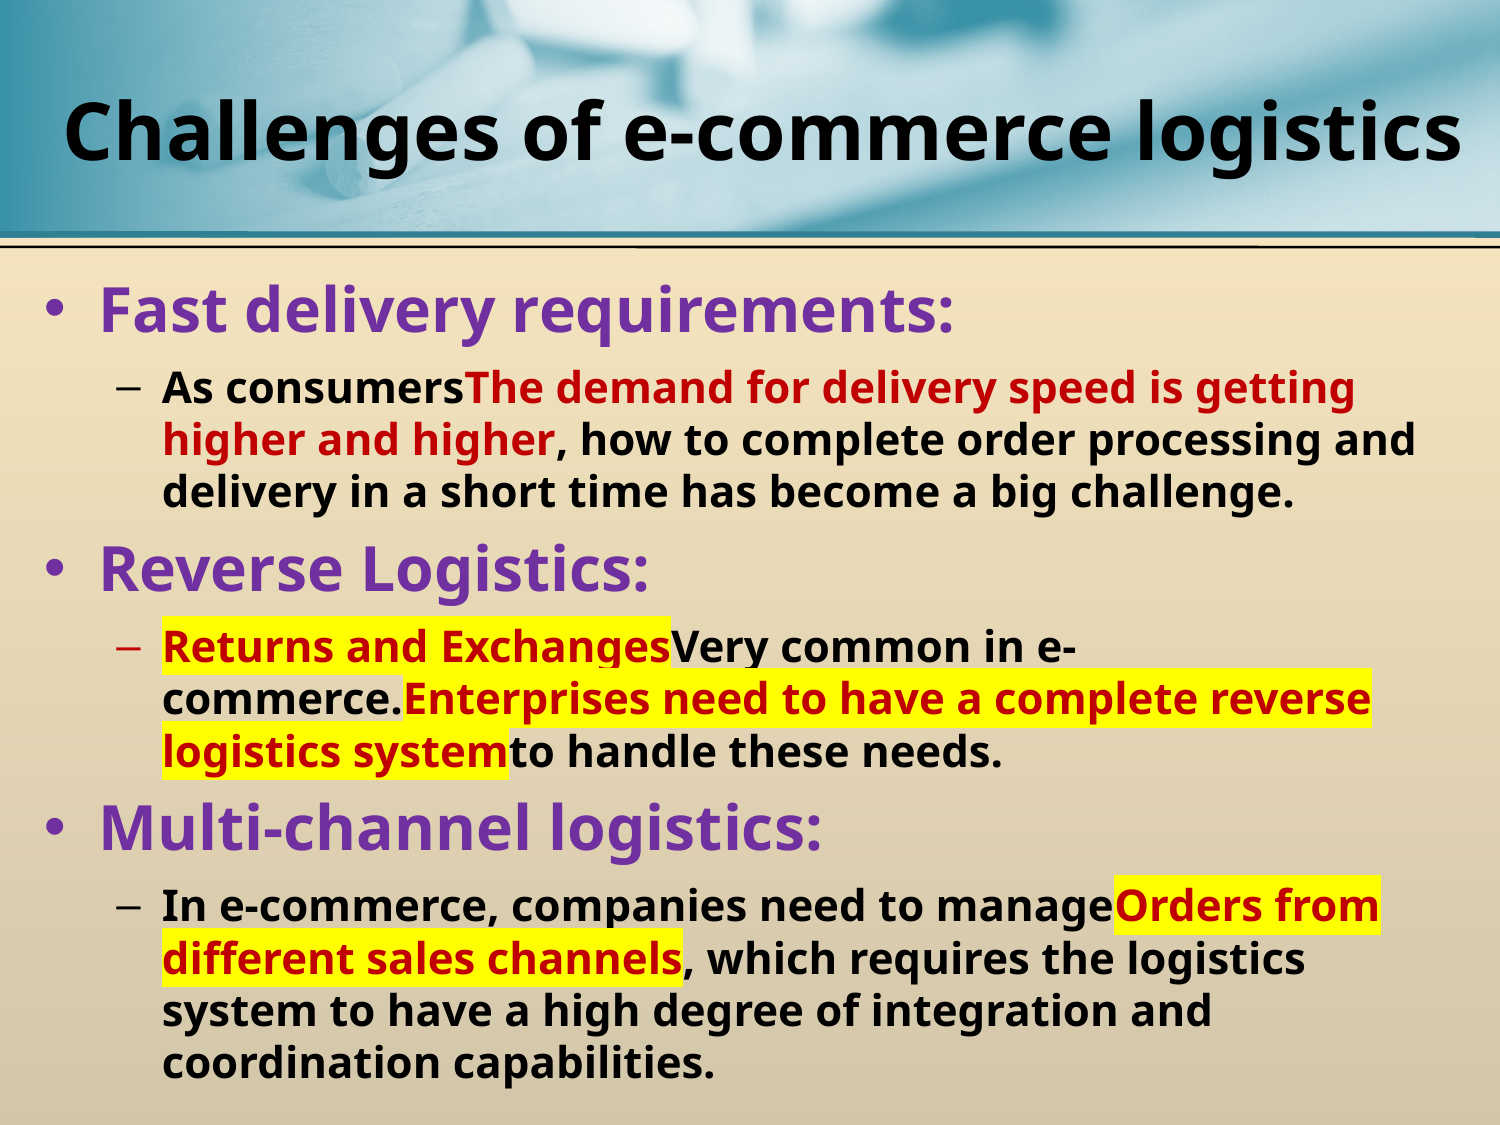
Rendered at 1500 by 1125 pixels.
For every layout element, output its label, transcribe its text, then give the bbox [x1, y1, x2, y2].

list Fast delivery requirements: As consumersThe demand for delivery speed is getting higher and higher, how to complete order processing and delivery in a short time has become a big challenge. Reverse Logistics: Returns and ExchangesVery common in e-commerce.Enterprises need to have a complete reverse logistics systemto handle these needs. Multi-channel logistics: In e-commerce, companies need to manageOrders from different sales channels, which requires the logistics system to have a high degree of integration and coordination capabilities. [29, 262, 1481, 1103]
title Challenges of e-commerce logistics [45, 24, 1481, 233]
